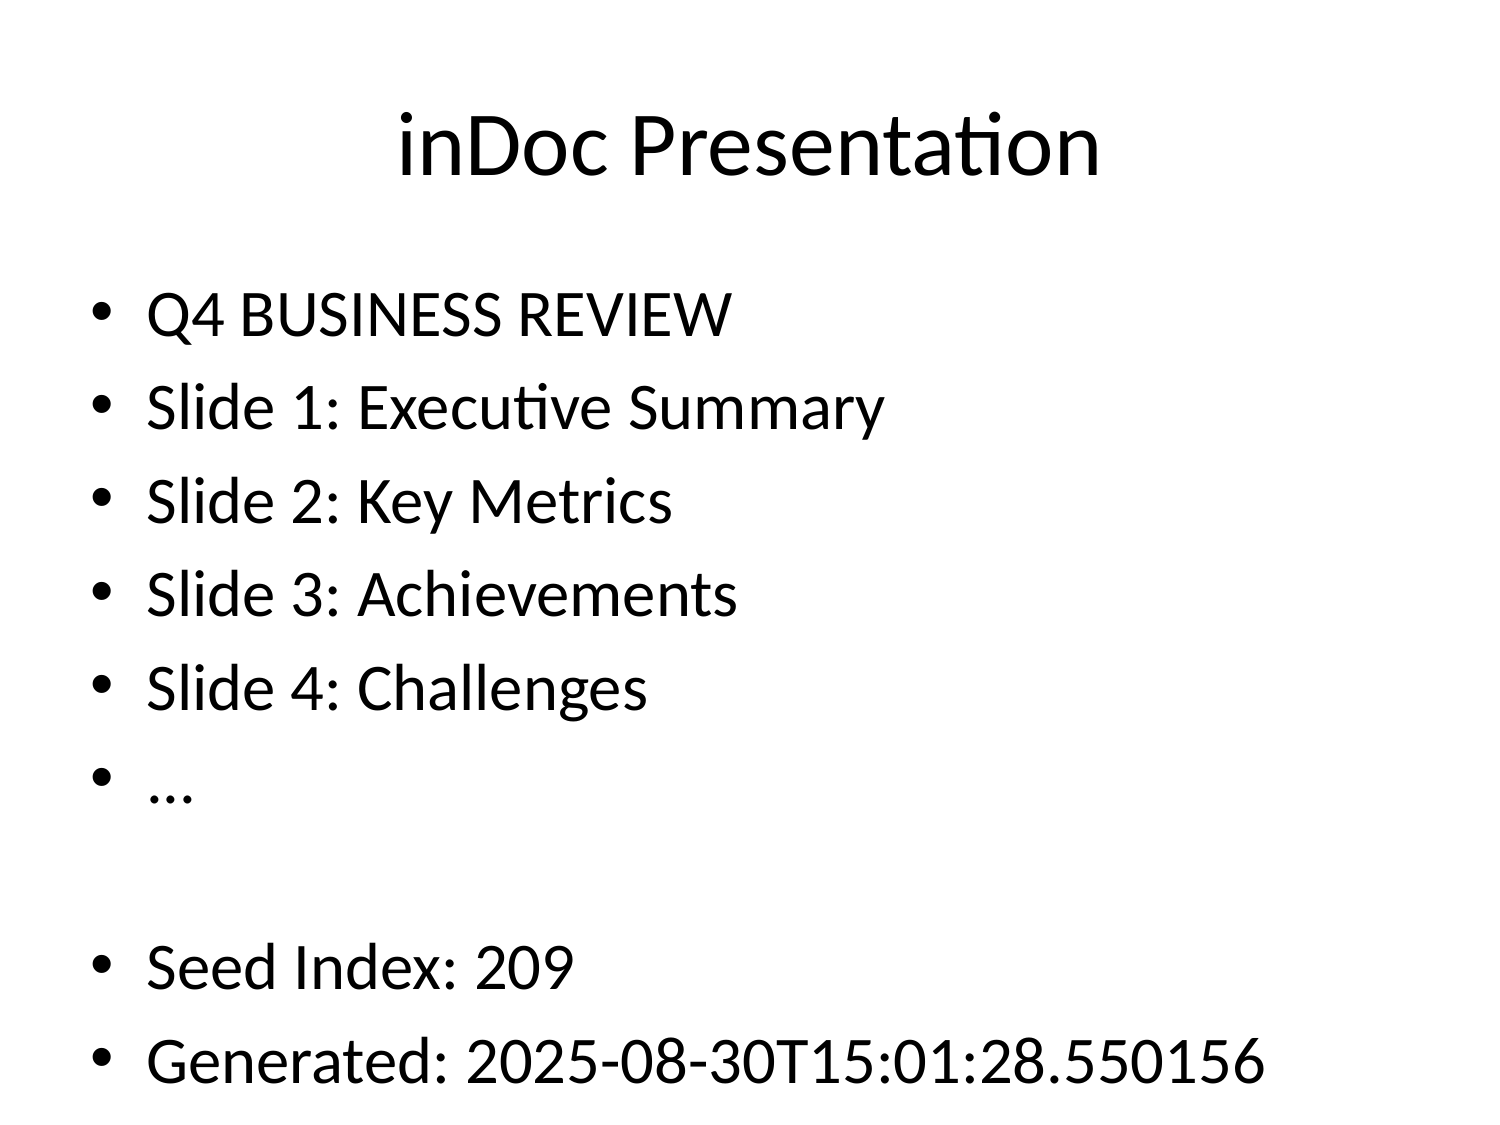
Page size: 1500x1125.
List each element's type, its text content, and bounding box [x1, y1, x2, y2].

title inDoc Presentation [75, 45, 1425, 233]
list Q4 BUSINESS REVIEW Slide 1: Executive Summary Slide 2: Key Metrics Slide 3: Achievements Slide 4: Challenges ... Seed Index: 209 Generated: 2025-08-30T15:01:28.550156 [75, 262, 1425, 1005]
